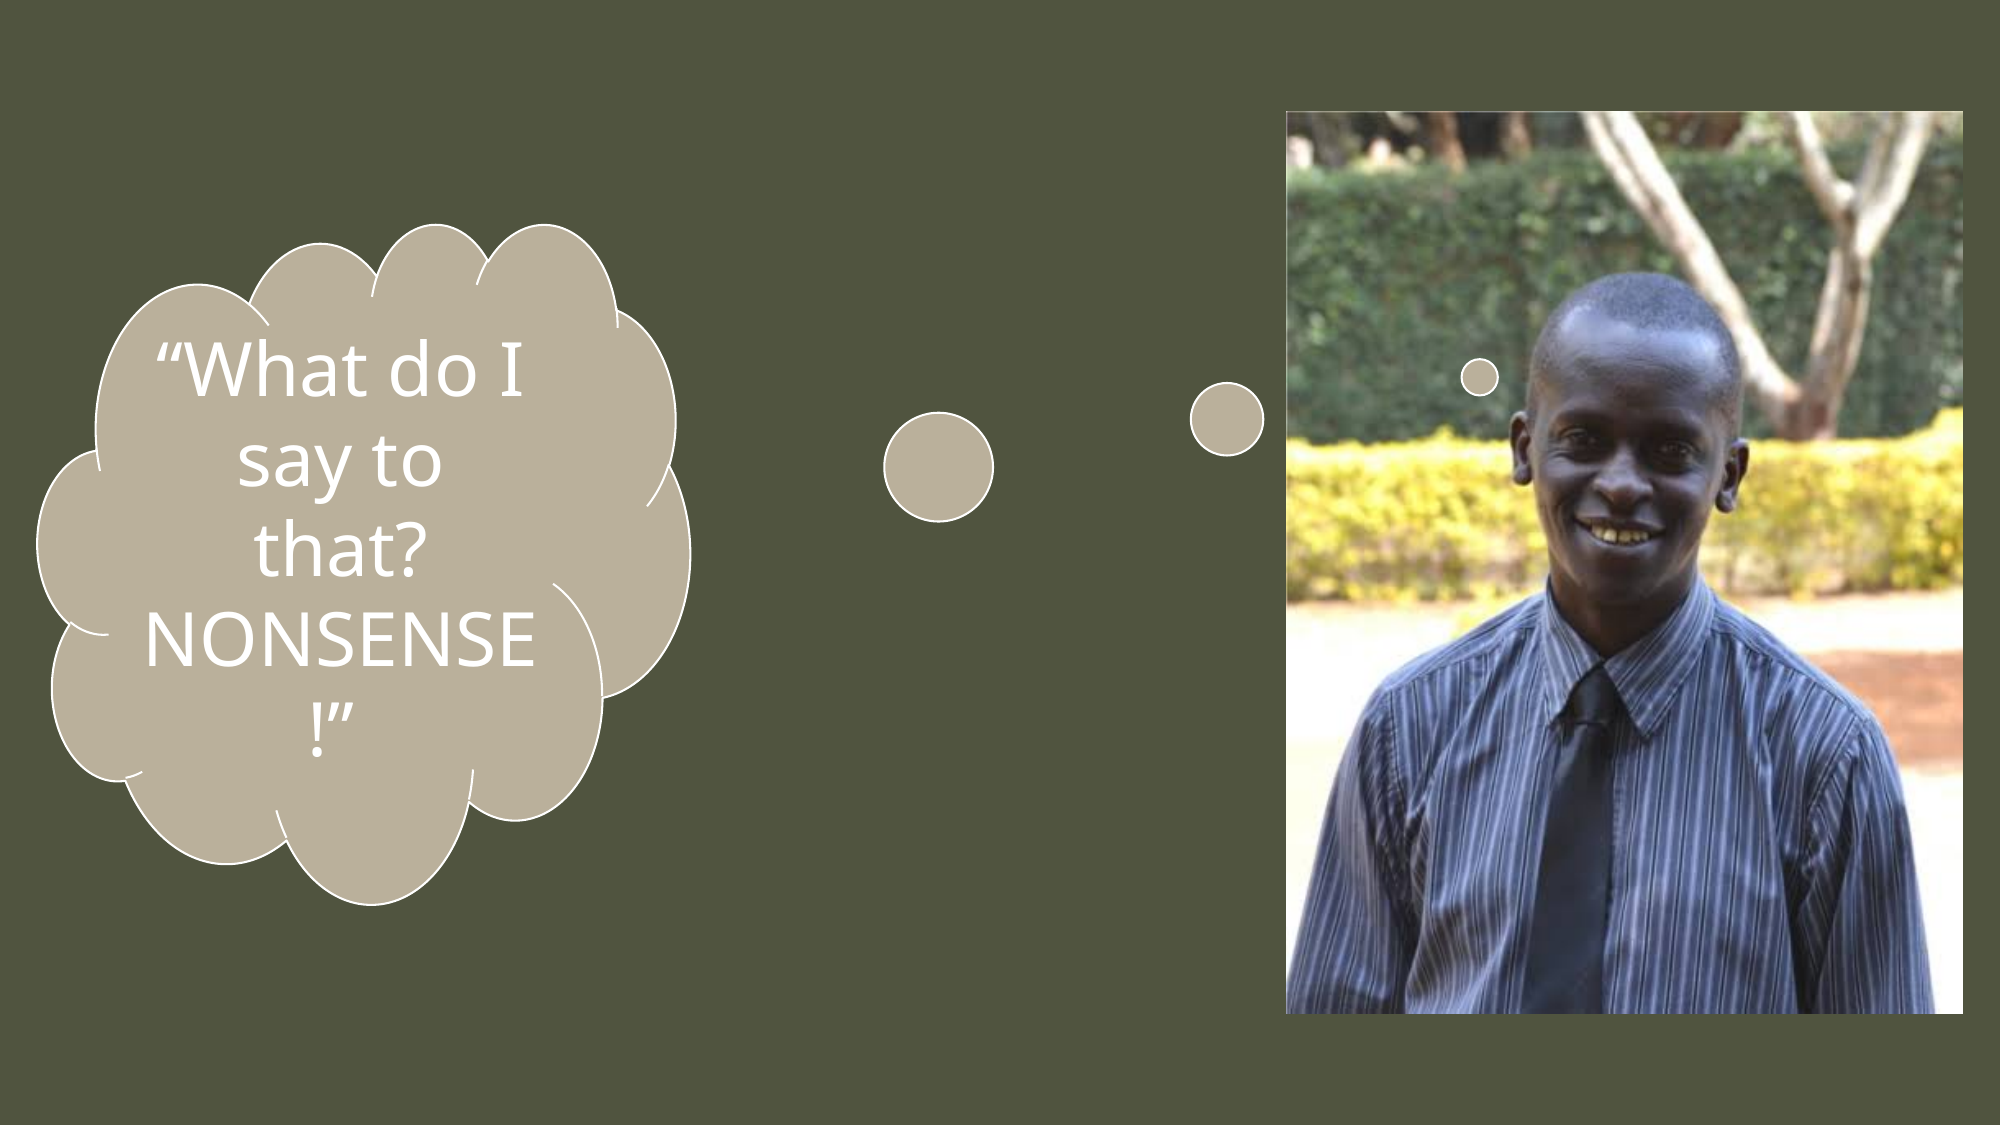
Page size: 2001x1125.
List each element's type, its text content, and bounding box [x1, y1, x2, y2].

text_box “What do I say to that? NONSENSE!” 👨🏿‍ [36, 223, 692, 906]
picture [1286, 111, 1963, 1014]
text_box “What do I say to that? NONSENSE!” 👨🏿‍ [1189, 381, 1265, 457]
text_box “What do I say to that? NONSENSE!” 👨🏿‍ [883, 411, 995, 523]
